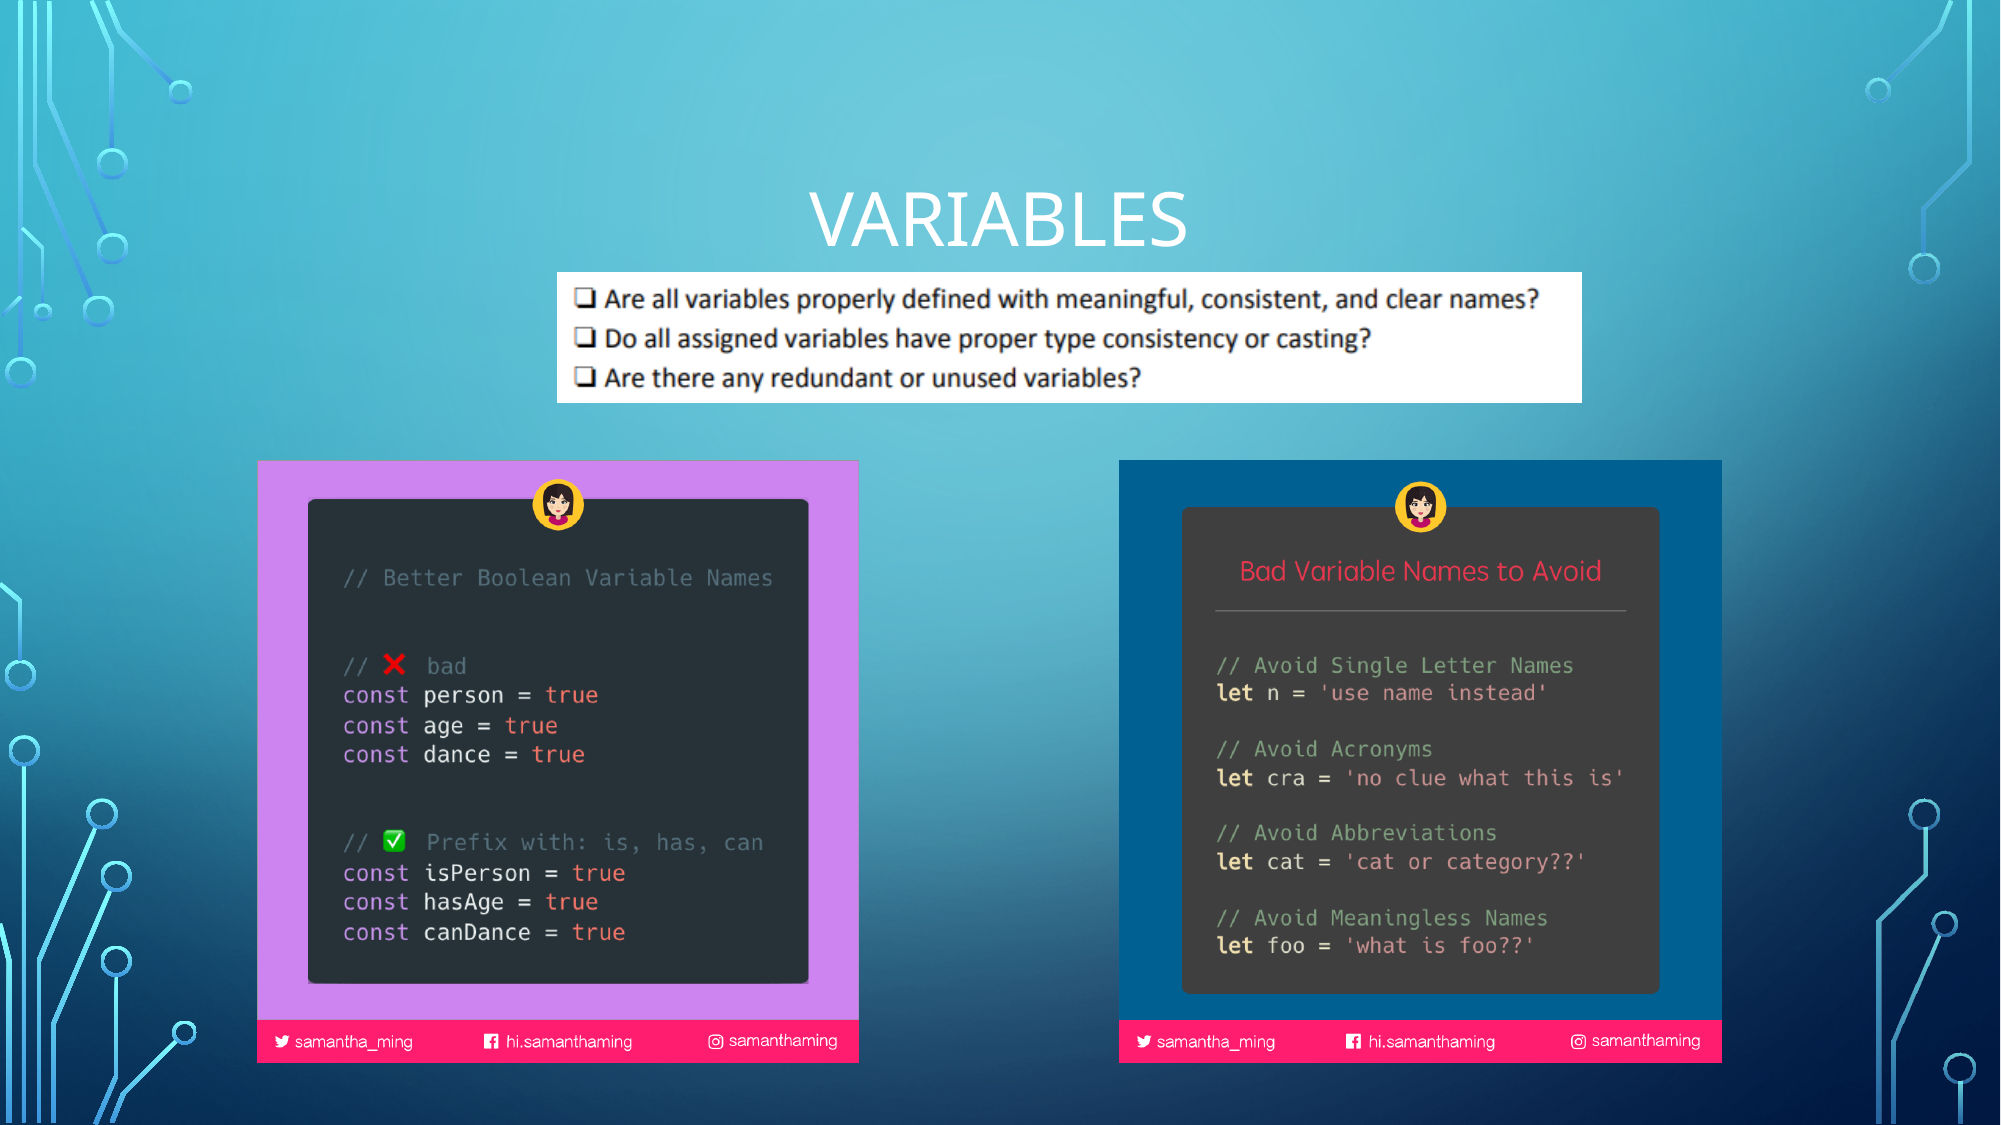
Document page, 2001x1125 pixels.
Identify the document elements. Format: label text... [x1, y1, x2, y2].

picture [256, 460, 860, 1064]
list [557, 272, 1582, 403]
title Variables [187, 101, 1813, 344]
picture [1183, 482, 1659, 993]
picture [1119, 1021, 1722, 1064]
